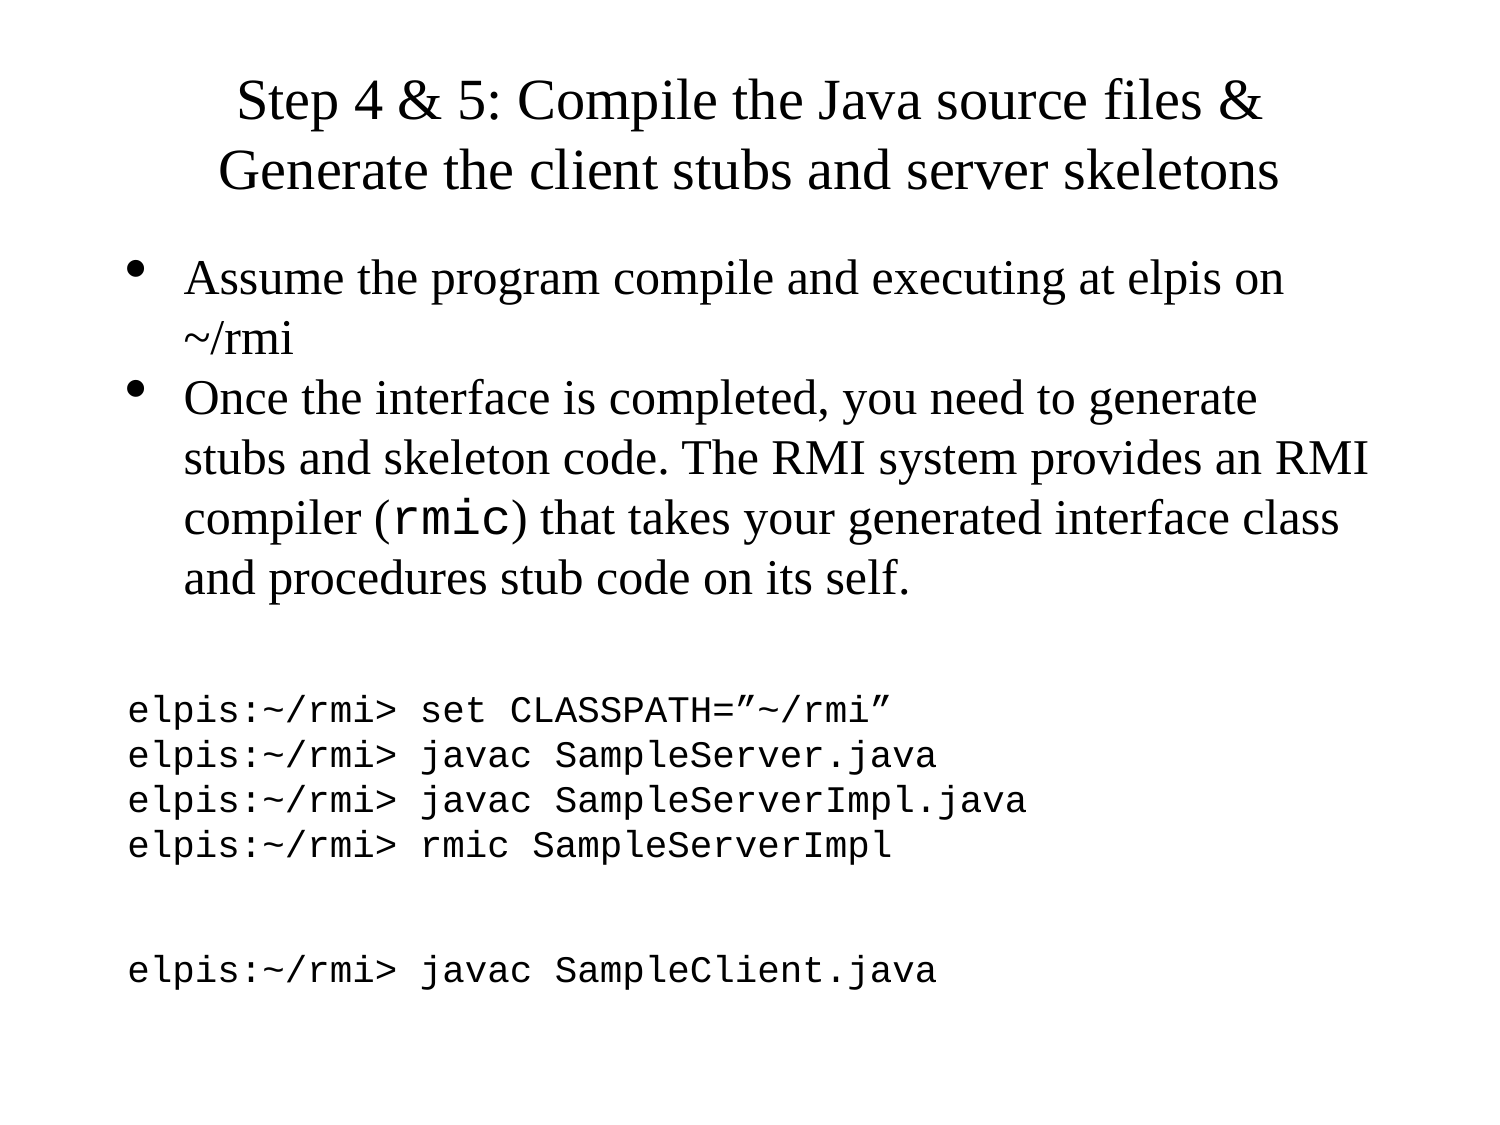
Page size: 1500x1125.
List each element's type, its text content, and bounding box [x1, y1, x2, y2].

text_box Assume the program compile and executing at elpis on ~/rmi Once the interface is completed, you need to generate stubs and skeleton code. The RMI system provides an RMI compiler (rmic) that takes your generated interface class and procedures stub code on its self. elpis:~/rmi> set CLASSPATH=”~/rmi” elpis:~/rmi> javac SampleServer.java elpis:~/rmi> javac SampleServerImpl.java elpis:~/rmi> rmic SampleServerImpl elpis:~/rmi> javac SampleClient.java [112, 237, 1388, 1050]
text_box Step 4 & 5: Compile the Java source files & Generate the client stubs and server skeletons [112, 99, 1388, 163]
